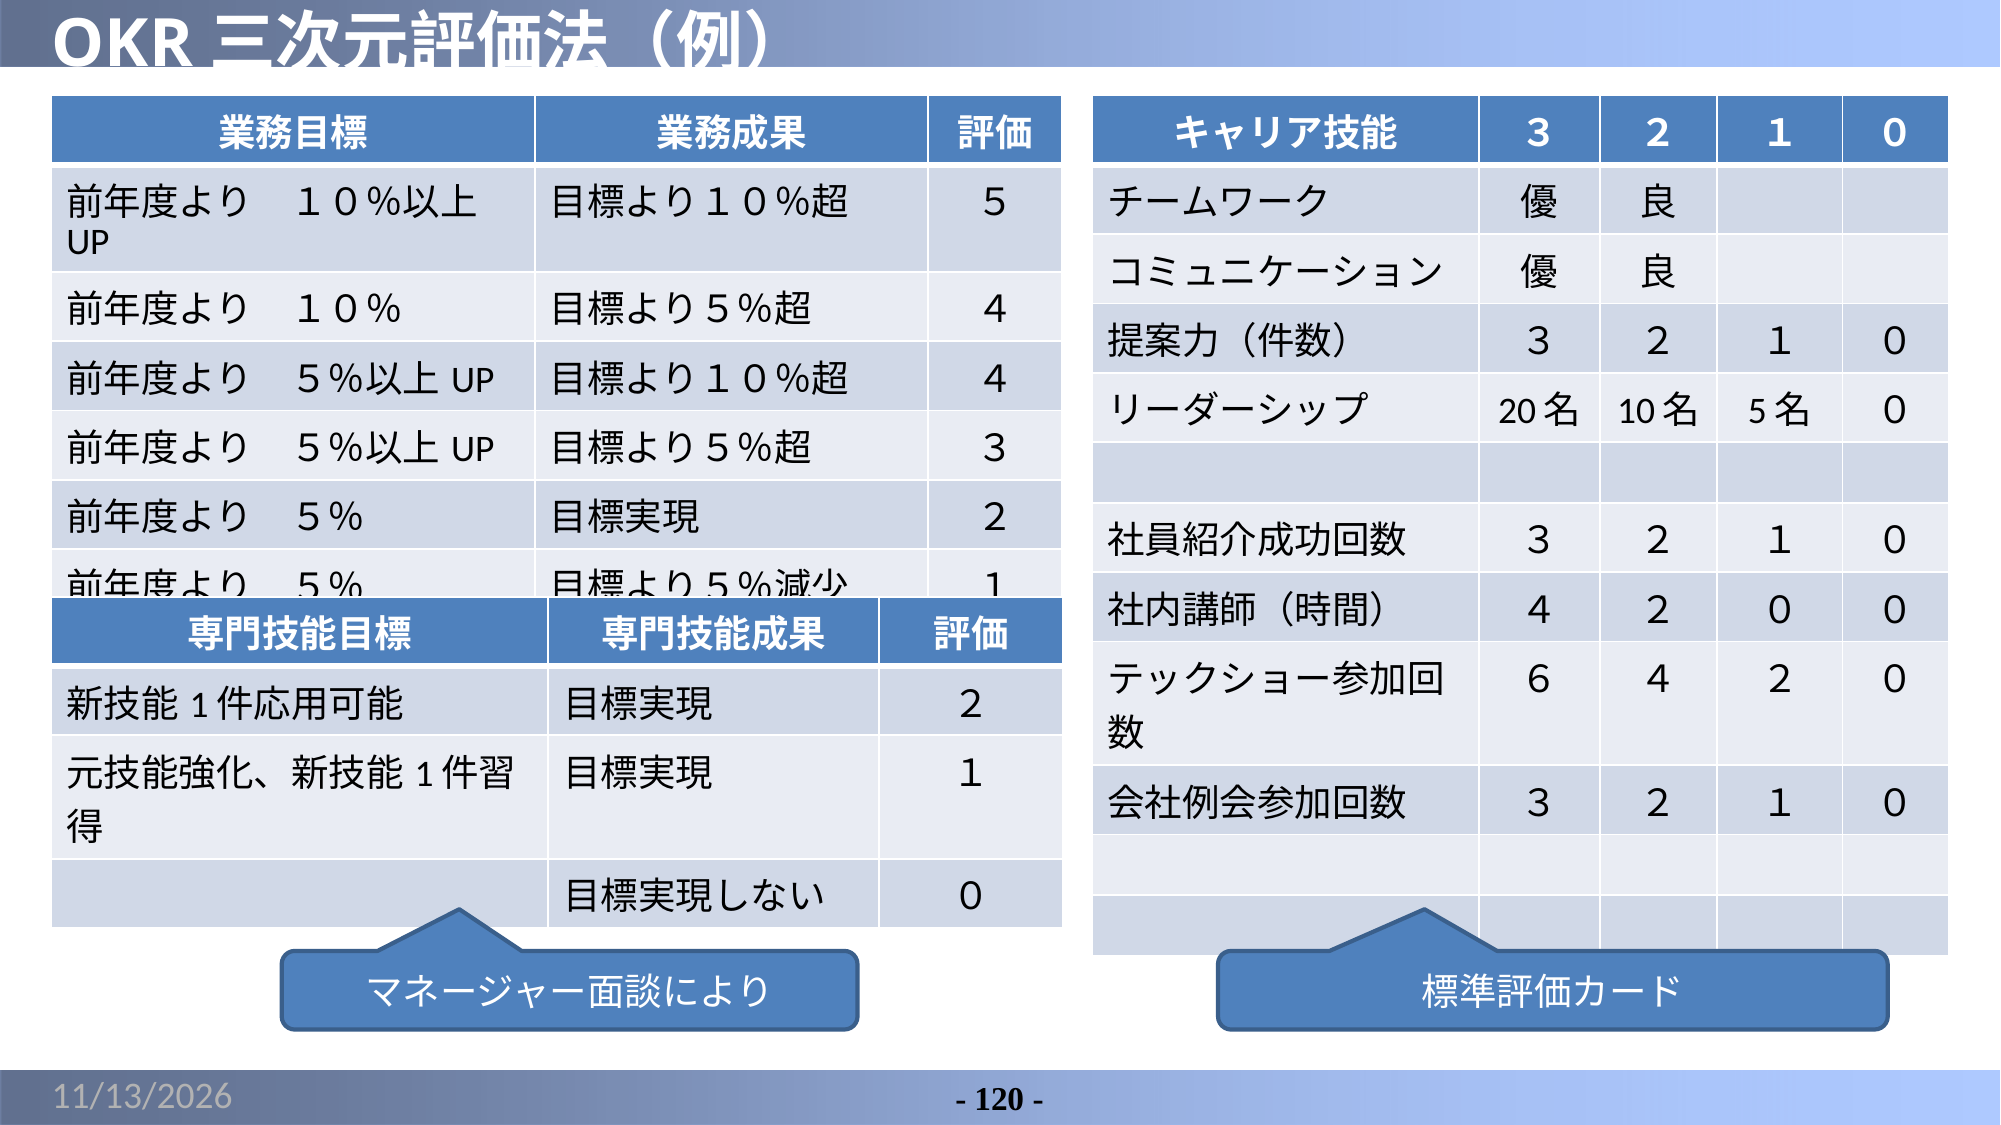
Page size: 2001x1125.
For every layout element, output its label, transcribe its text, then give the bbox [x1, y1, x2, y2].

table_cell 10名 [1601, 374, 1716, 441]
table_cell [1480, 835, 1599, 894]
table_cell ３ [1480, 766, 1599, 834]
table_cell [1718, 896, 1842, 948]
table_cell ０ [1843, 573, 1948, 641]
table_cell コミュニケーション [1093, 235, 1478, 303]
table_cell [1480, 443, 1599, 502]
table_cell [1718, 835, 1842, 894]
table_cell [1601, 835, 1716, 894]
table_cell ３ [1480, 304, 1599, 372]
table_cell ０ [1843, 642, 1948, 764]
table_cell [1093, 896, 1478, 955]
table_cell [1843, 443, 1948, 502]
table_cell 前年度より ５％以上UP [52, 342, 534, 410]
table_cell 優 [1480, 235, 1599, 303]
table_cell [1601, 896, 1716, 948]
table_cell 目標実現 [536, 481, 927, 548]
table_cell １ [880, 736, 1062, 858]
table_cell [1093, 443, 1478, 502]
table_header ０ [1843, 96, 1948, 162]
table_cell 社員紹介成功回数 [1093, 504, 1478, 571]
table_cell 前年度より １０％ [52, 273, 534, 340]
table_cell 提案力（件数） [1093, 304, 1478, 372]
table_cell ２ [1601, 304, 1716, 372]
table_cell ４ [929, 342, 1061, 410]
table_cell 前年度より ５％ [52, 550, 534, 596]
table_header ３ [1480, 96, 1599, 162]
table_header キャリア技能 [1093, 96, 1478, 162]
table_cell ４ [1480, 573, 1599, 641]
slide_number - 120 - [934, 1078, 1063, 1117]
table_header 評価 [880, 598, 1062, 663]
table_header 評価 [929, 96, 1061, 162]
table_cell ０ [1843, 304, 1948, 372]
table_cell [1718, 443, 1842, 502]
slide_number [51, 1071, 512, 1117]
table_cell ０ [1843, 374, 1948, 441]
table_cell 優 [1480, 168, 1599, 233]
table_cell ０ [1843, 504, 1948, 571]
table_cell １ [1718, 304, 1842, 372]
table_cell [1093, 835, 1478, 894]
table_cell １ [1718, 504, 1842, 571]
table_cell 良 [1601, 235, 1716, 303]
table_cell 社内講師（時間） [1093, 573, 1478, 641]
table_cell テックショー参加回数 [1093, 642, 1478, 764]
table_header １ [1718, 96, 1842, 162]
table_cell 良 [1601, 168, 1716, 233]
table_cell ２ [929, 481, 1061, 548]
table_cell [52, 860, 547, 927]
table_cell 20名 [1480, 374, 1599, 441]
table_header 業務目標 [52, 96, 534, 162]
table_cell ４ [929, 273, 1061, 340]
table_cell 5名 [1718, 374, 1842, 441]
table_header ２ [1601, 96, 1716, 162]
table_cell ２ [880, 669, 1062, 734]
table_cell 目標より５％超 [536, 273, 927, 340]
table_cell 目標実現 [549, 736, 878, 858]
table_cell 目標より５％超 [536, 411, 927, 479]
table_cell 目標実現しない [549, 860, 878, 927]
table_cell １ [1718, 766, 1842, 834]
table_cell 会社例会参加回数 [1093, 766, 1478, 834]
table_cell 前年度より １０％以上UP [52, 168, 534, 271]
title OKR三次元評価法（例） [51, 0, 1921, 81]
table_cell 前年度より ５％ [52, 481, 534, 548]
table_cell ３ [929, 411, 1061, 479]
table_cell ６ [1480, 642, 1599, 764]
table_cell [1718, 235, 1842, 303]
table_header 業務成果 [536, 96, 927, 162]
table_cell ３ [1480, 504, 1599, 571]
table_cell ５ [929, 168, 1061, 271]
table_cell [1718, 168, 1842, 233]
table_cell [1601, 443, 1716, 502]
table_cell チームワーク [1093, 168, 1478, 233]
table_cell 目標より１０％超 [536, 342, 927, 410]
table_cell ２ [1601, 766, 1716, 834]
table_cell リーダーシップ [1093, 374, 1478, 441]
table_cell ２ [1601, 504, 1716, 571]
table_header 専門技能成果 [549, 598, 878, 663]
table_cell 元技能強化、新技能1件習得 [52, 736, 547, 858]
table_cell ０ [1843, 766, 1948, 834]
table_cell ２ [1601, 573, 1716, 641]
table_cell [1843, 168, 1948, 233]
table_cell [1843, 835, 1948, 894]
text_box マネージャー面談により [279, 907, 860, 1032]
table_cell [1843, 896, 1948, 955]
table_cell ４ [1601, 642, 1716, 764]
table_cell 目標より５％減少 [536, 550, 927, 596]
table_cell ０ [880, 860, 1062, 927]
table_header 専門技能目標 [52, 598, 547, 663]
table_cell ２ [1718, 642, 1842, 764]
table_cell 前年度より ５％以上UP [52, 411, 534, 479]
table_cell 目標より１０％超 [536, 168, 927, 271]
table_cell [1843, 235, 1948, 303]
table_cell 目標実現 [549, 669, 878, 734]
text_box 標準評価カード [1215, 907, 1890, 1032]
table_cell １ [929, 550, 1061, 596]
table_cell 新技能1件応用可能 [52, 669, 547, 734]
table_cell ０ [1718, 573, 1842, 641]
table_cell [1480, 896, 1599, 948]
